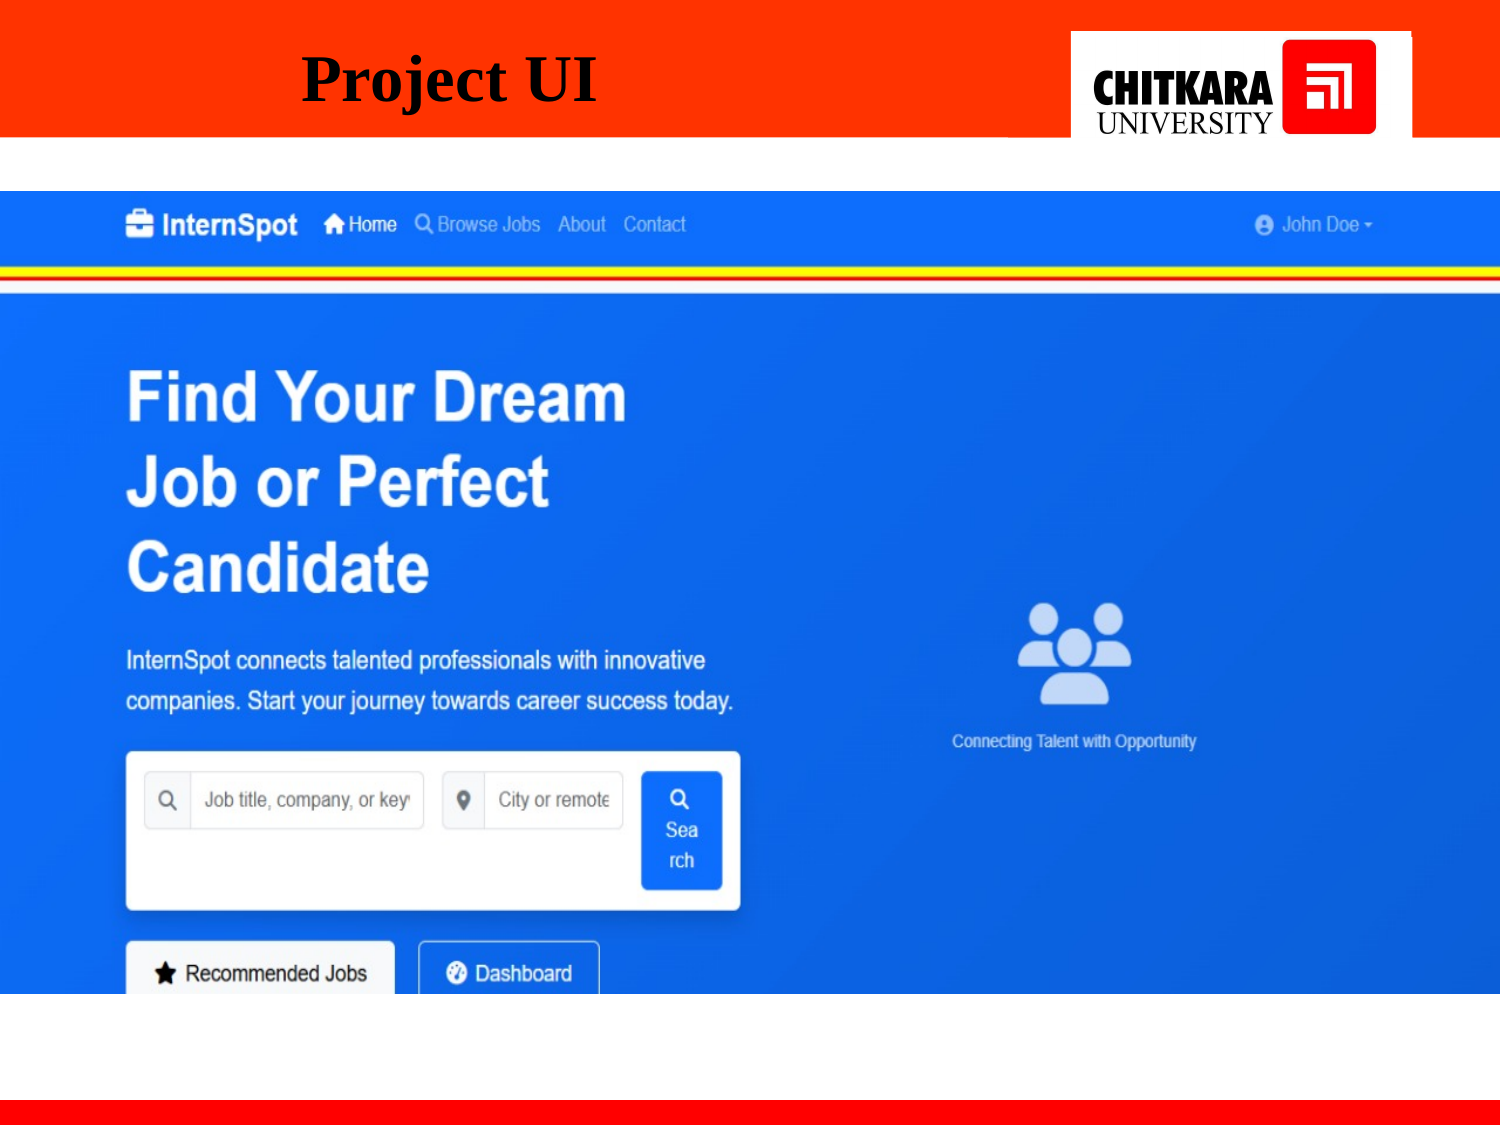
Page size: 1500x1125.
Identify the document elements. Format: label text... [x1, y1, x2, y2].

title Project UI [0, 0, 900, 150]
picture [0, 191, 1500, 995]
picture [1074, 37, 1391, 138]
